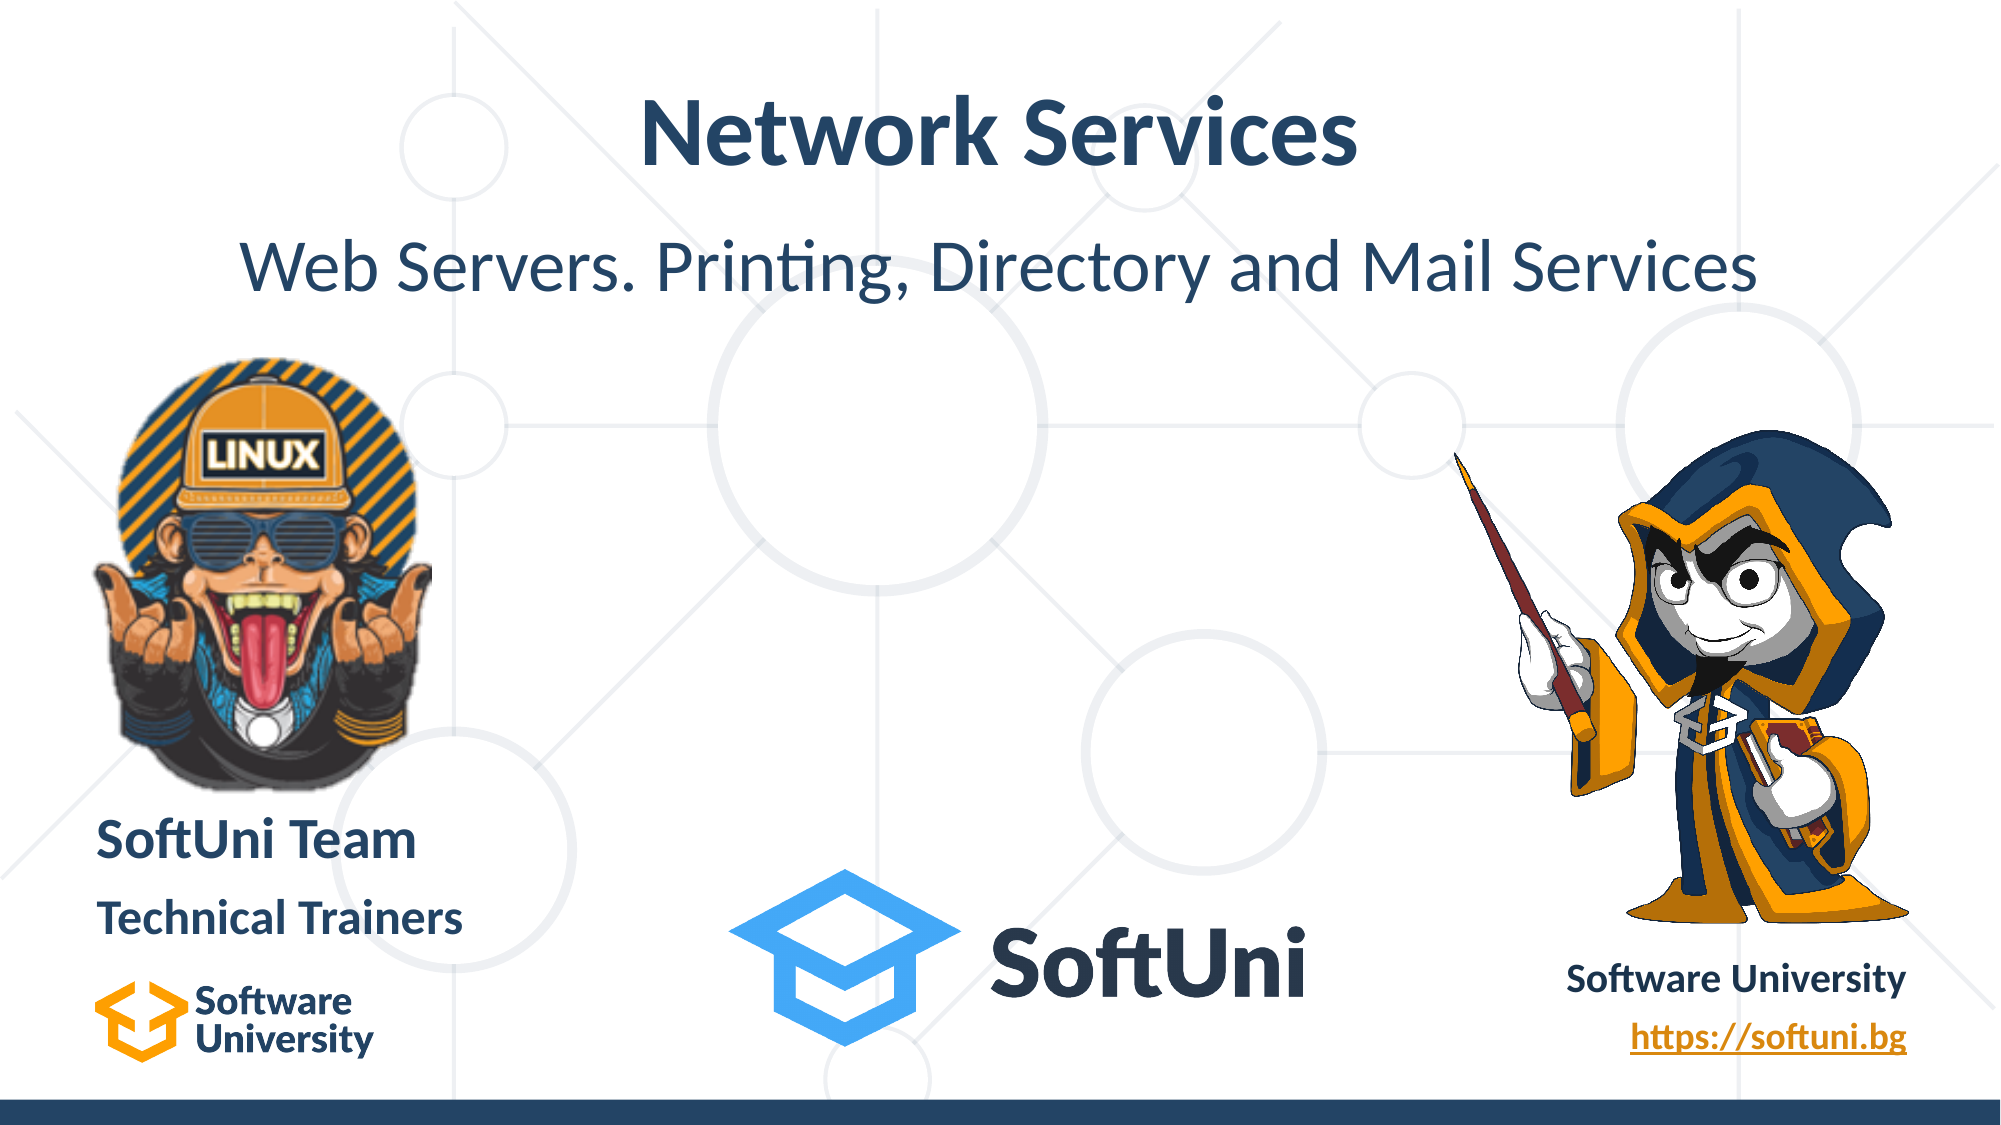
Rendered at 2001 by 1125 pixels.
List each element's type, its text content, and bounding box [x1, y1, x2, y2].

picture [709, 850, 1325, 1064]
picture [1451, 428, 1910, 924]
list https://softuni.bg [1428, 1005, 1913, 1062]
title Network Services [90, 52, 1910, 198]
list SoftUni Team [90, 795, 580, 871]
picture [90, 357, 432, 797]
list Software University [1428, 944, 1913, 1005]
picture [83, 970, 384, 1074]
list Technical Trainers [90, 876, 580, 950]
subtitle Web Servers. Printing, Directory and Mail Services [90, 206, 1910, 423]
